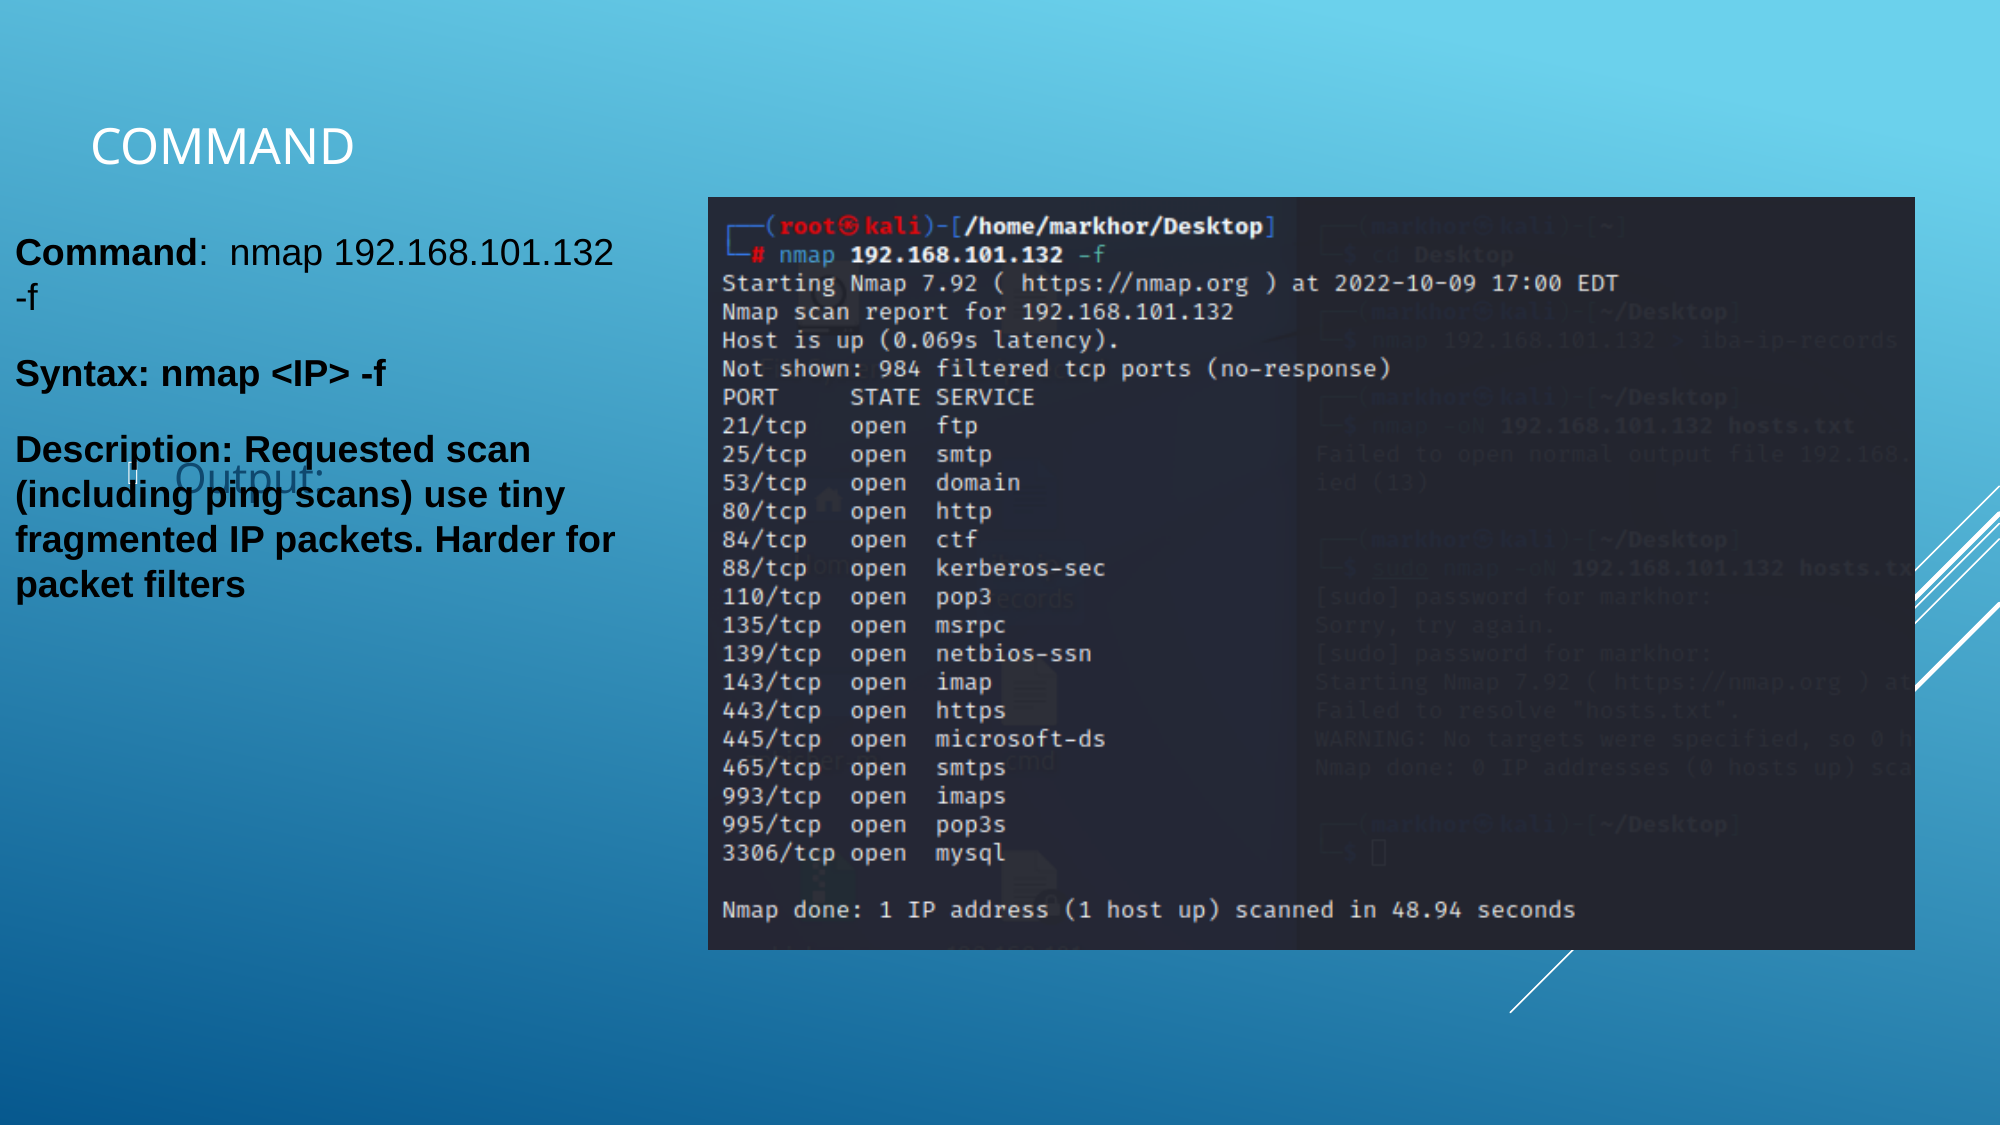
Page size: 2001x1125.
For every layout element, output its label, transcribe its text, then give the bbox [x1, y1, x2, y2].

picture [708, 197, 1915, 951]
list Command: nmap 192.168.101.132 -f Syntax: nmap <IP> -f Description: Requested scan (including ping scans) use tiny fragmented IP packets. Harder for packet filters [0, 220, 646, 1035]
title Command [75, 97, 600, 182]
list Output: [112, 112, 1088, 984]
